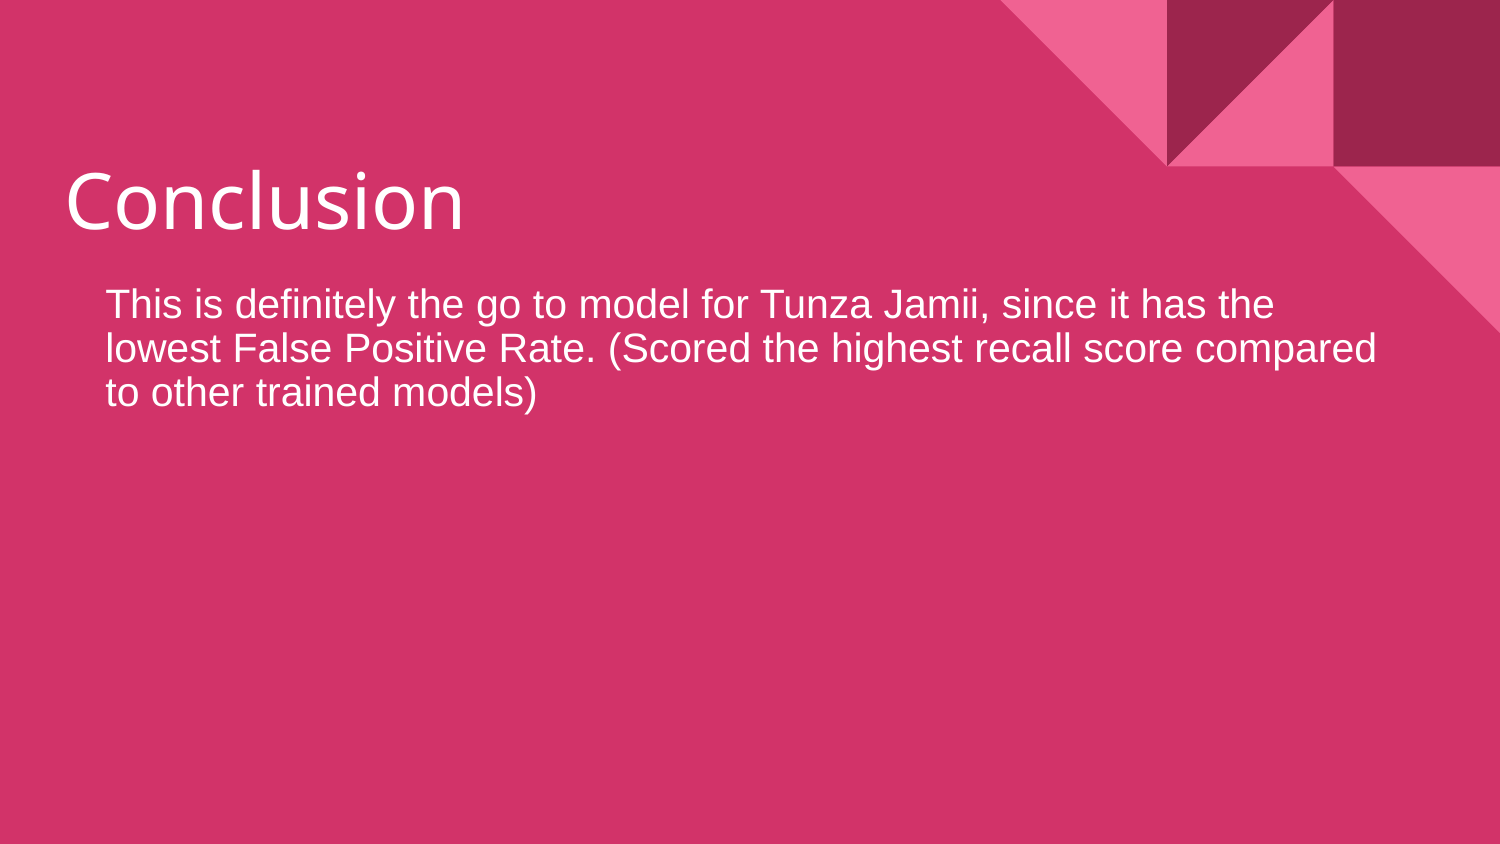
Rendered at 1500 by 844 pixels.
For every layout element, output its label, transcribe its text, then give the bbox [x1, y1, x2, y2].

list This is definitely the go to model for Tunza Jamii, since it has the lowest False Positive Rate. (Scored the highest recall score compared to other trained models) [90, 267, 1415, 710]
title Conclusion [49, 130, 1398, 268]
